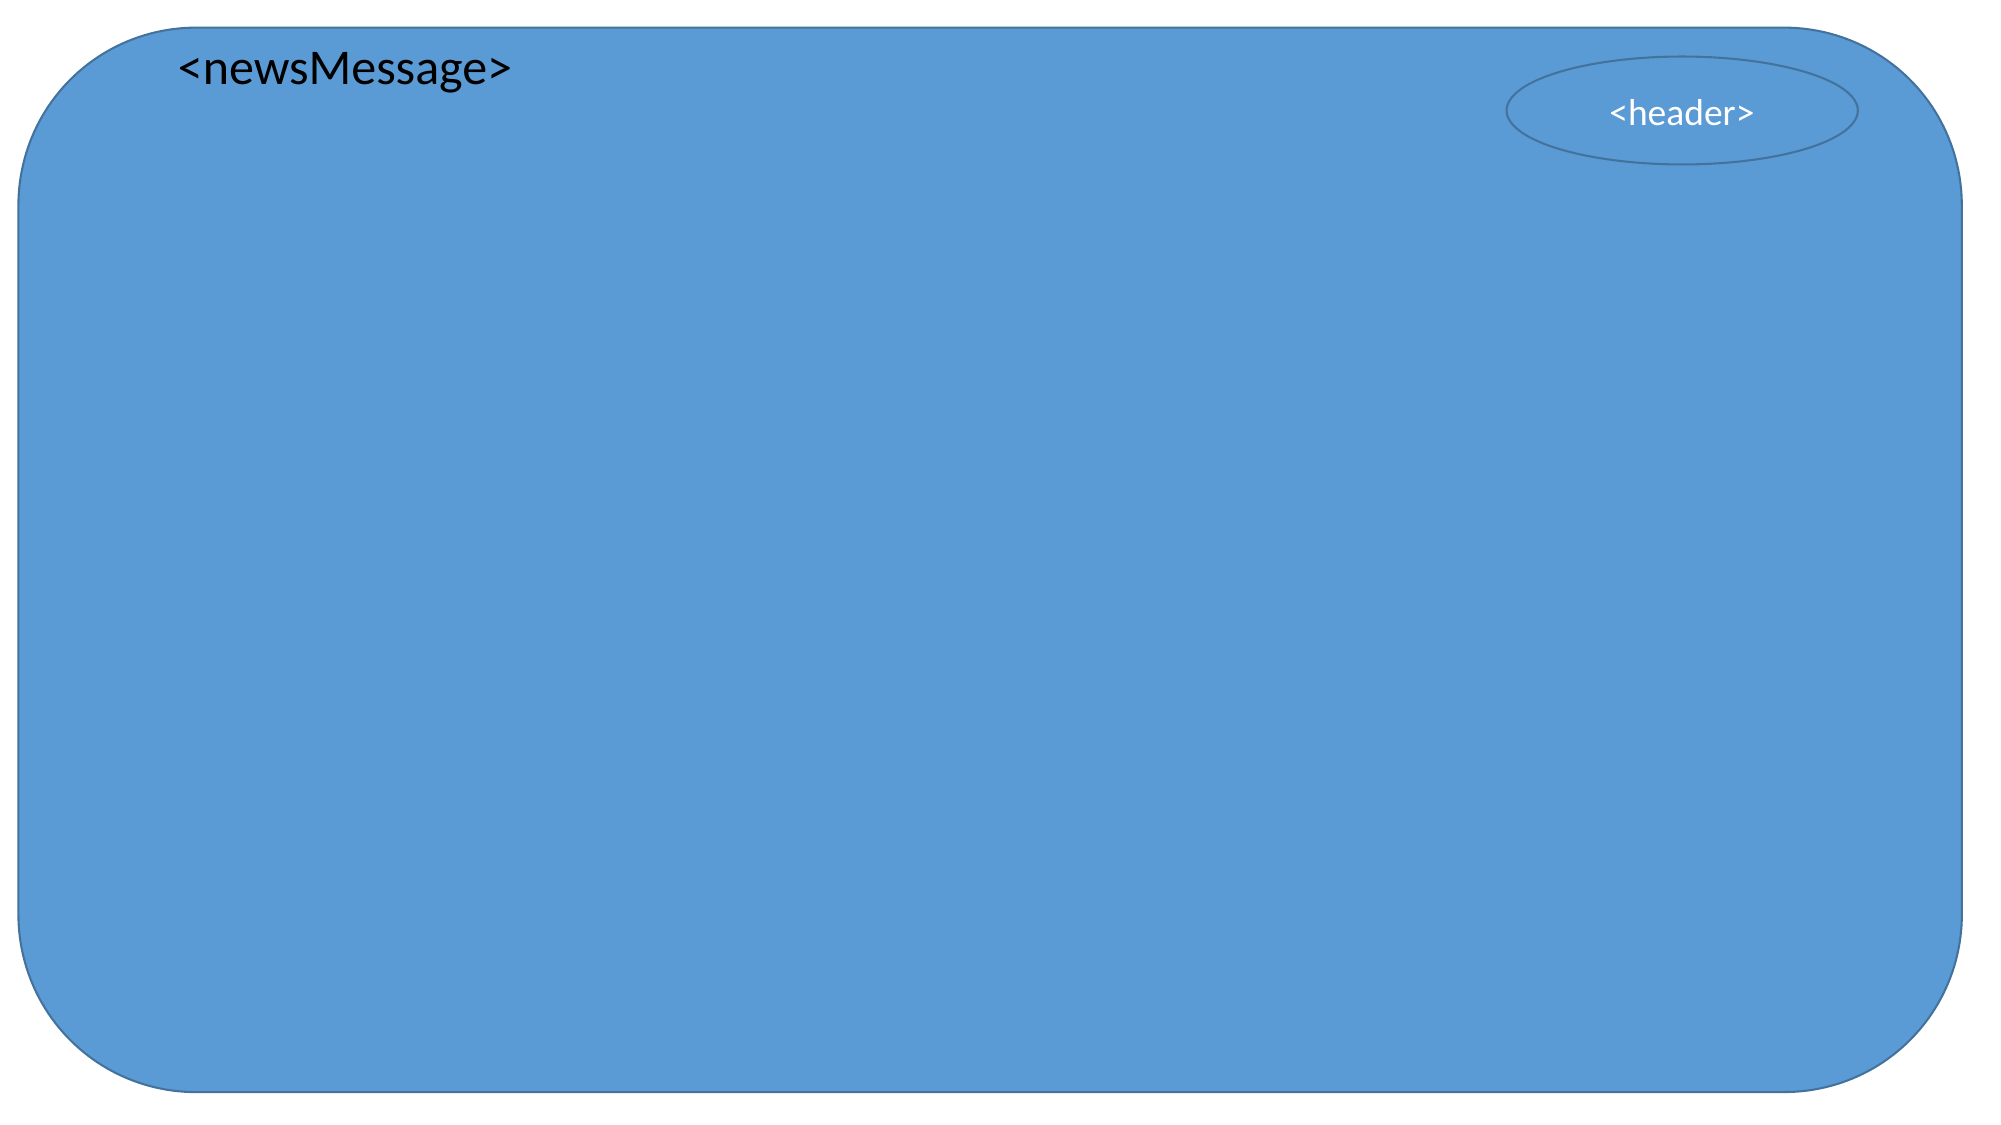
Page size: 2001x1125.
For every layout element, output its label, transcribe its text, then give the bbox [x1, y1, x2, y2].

text_box [17, 26, 1963, 1094]
text_box <newsMessage> [163, 27, 562, 103]
text_box <header> [1505, 55, 1859, 166]
